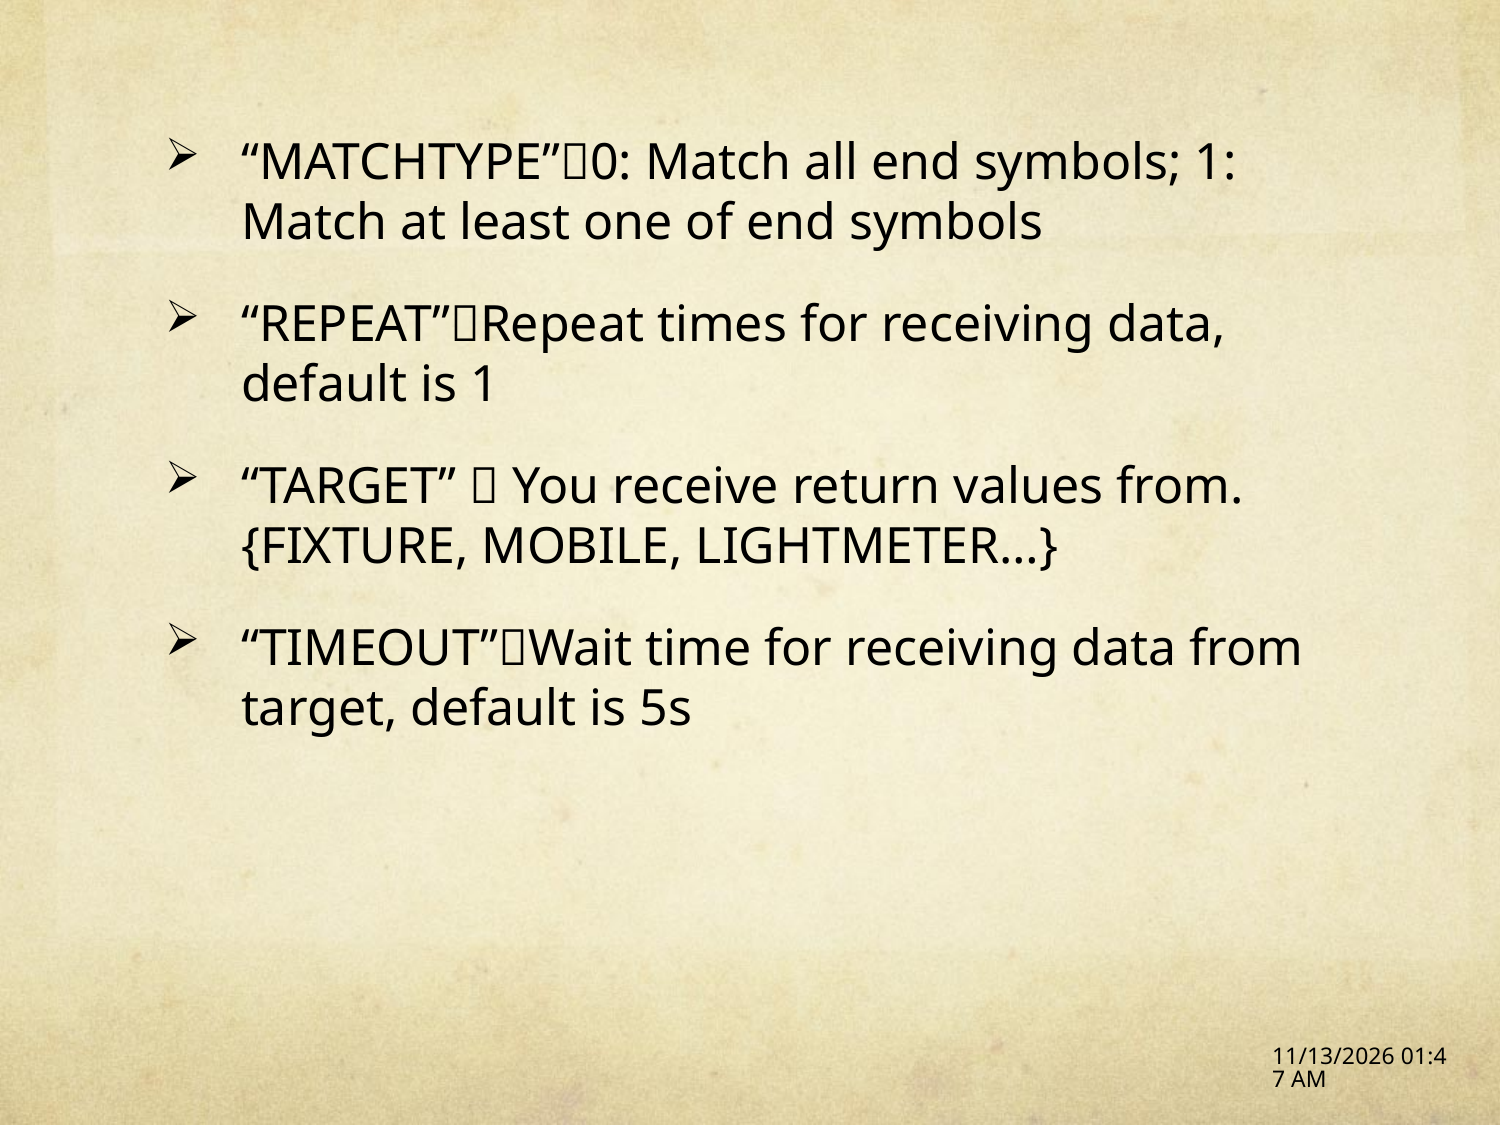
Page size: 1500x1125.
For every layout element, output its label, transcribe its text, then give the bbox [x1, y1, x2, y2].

list “MATCHTYPE”0: Match all end symbols; 1: Match at least one of end symbols “REPEAT”Repeat times for receiving data, default is 1 “TARGET”  You receive return values from. {FIXTURE, MOBILE, LIGHTMETER…} “TIMEOUT”Wait time for receiving data from target, default is 5s [150, 122, 1350, 950]
picture [0, 0, 1500, 1125]
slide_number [1257, 1035, 1470, 1080]
